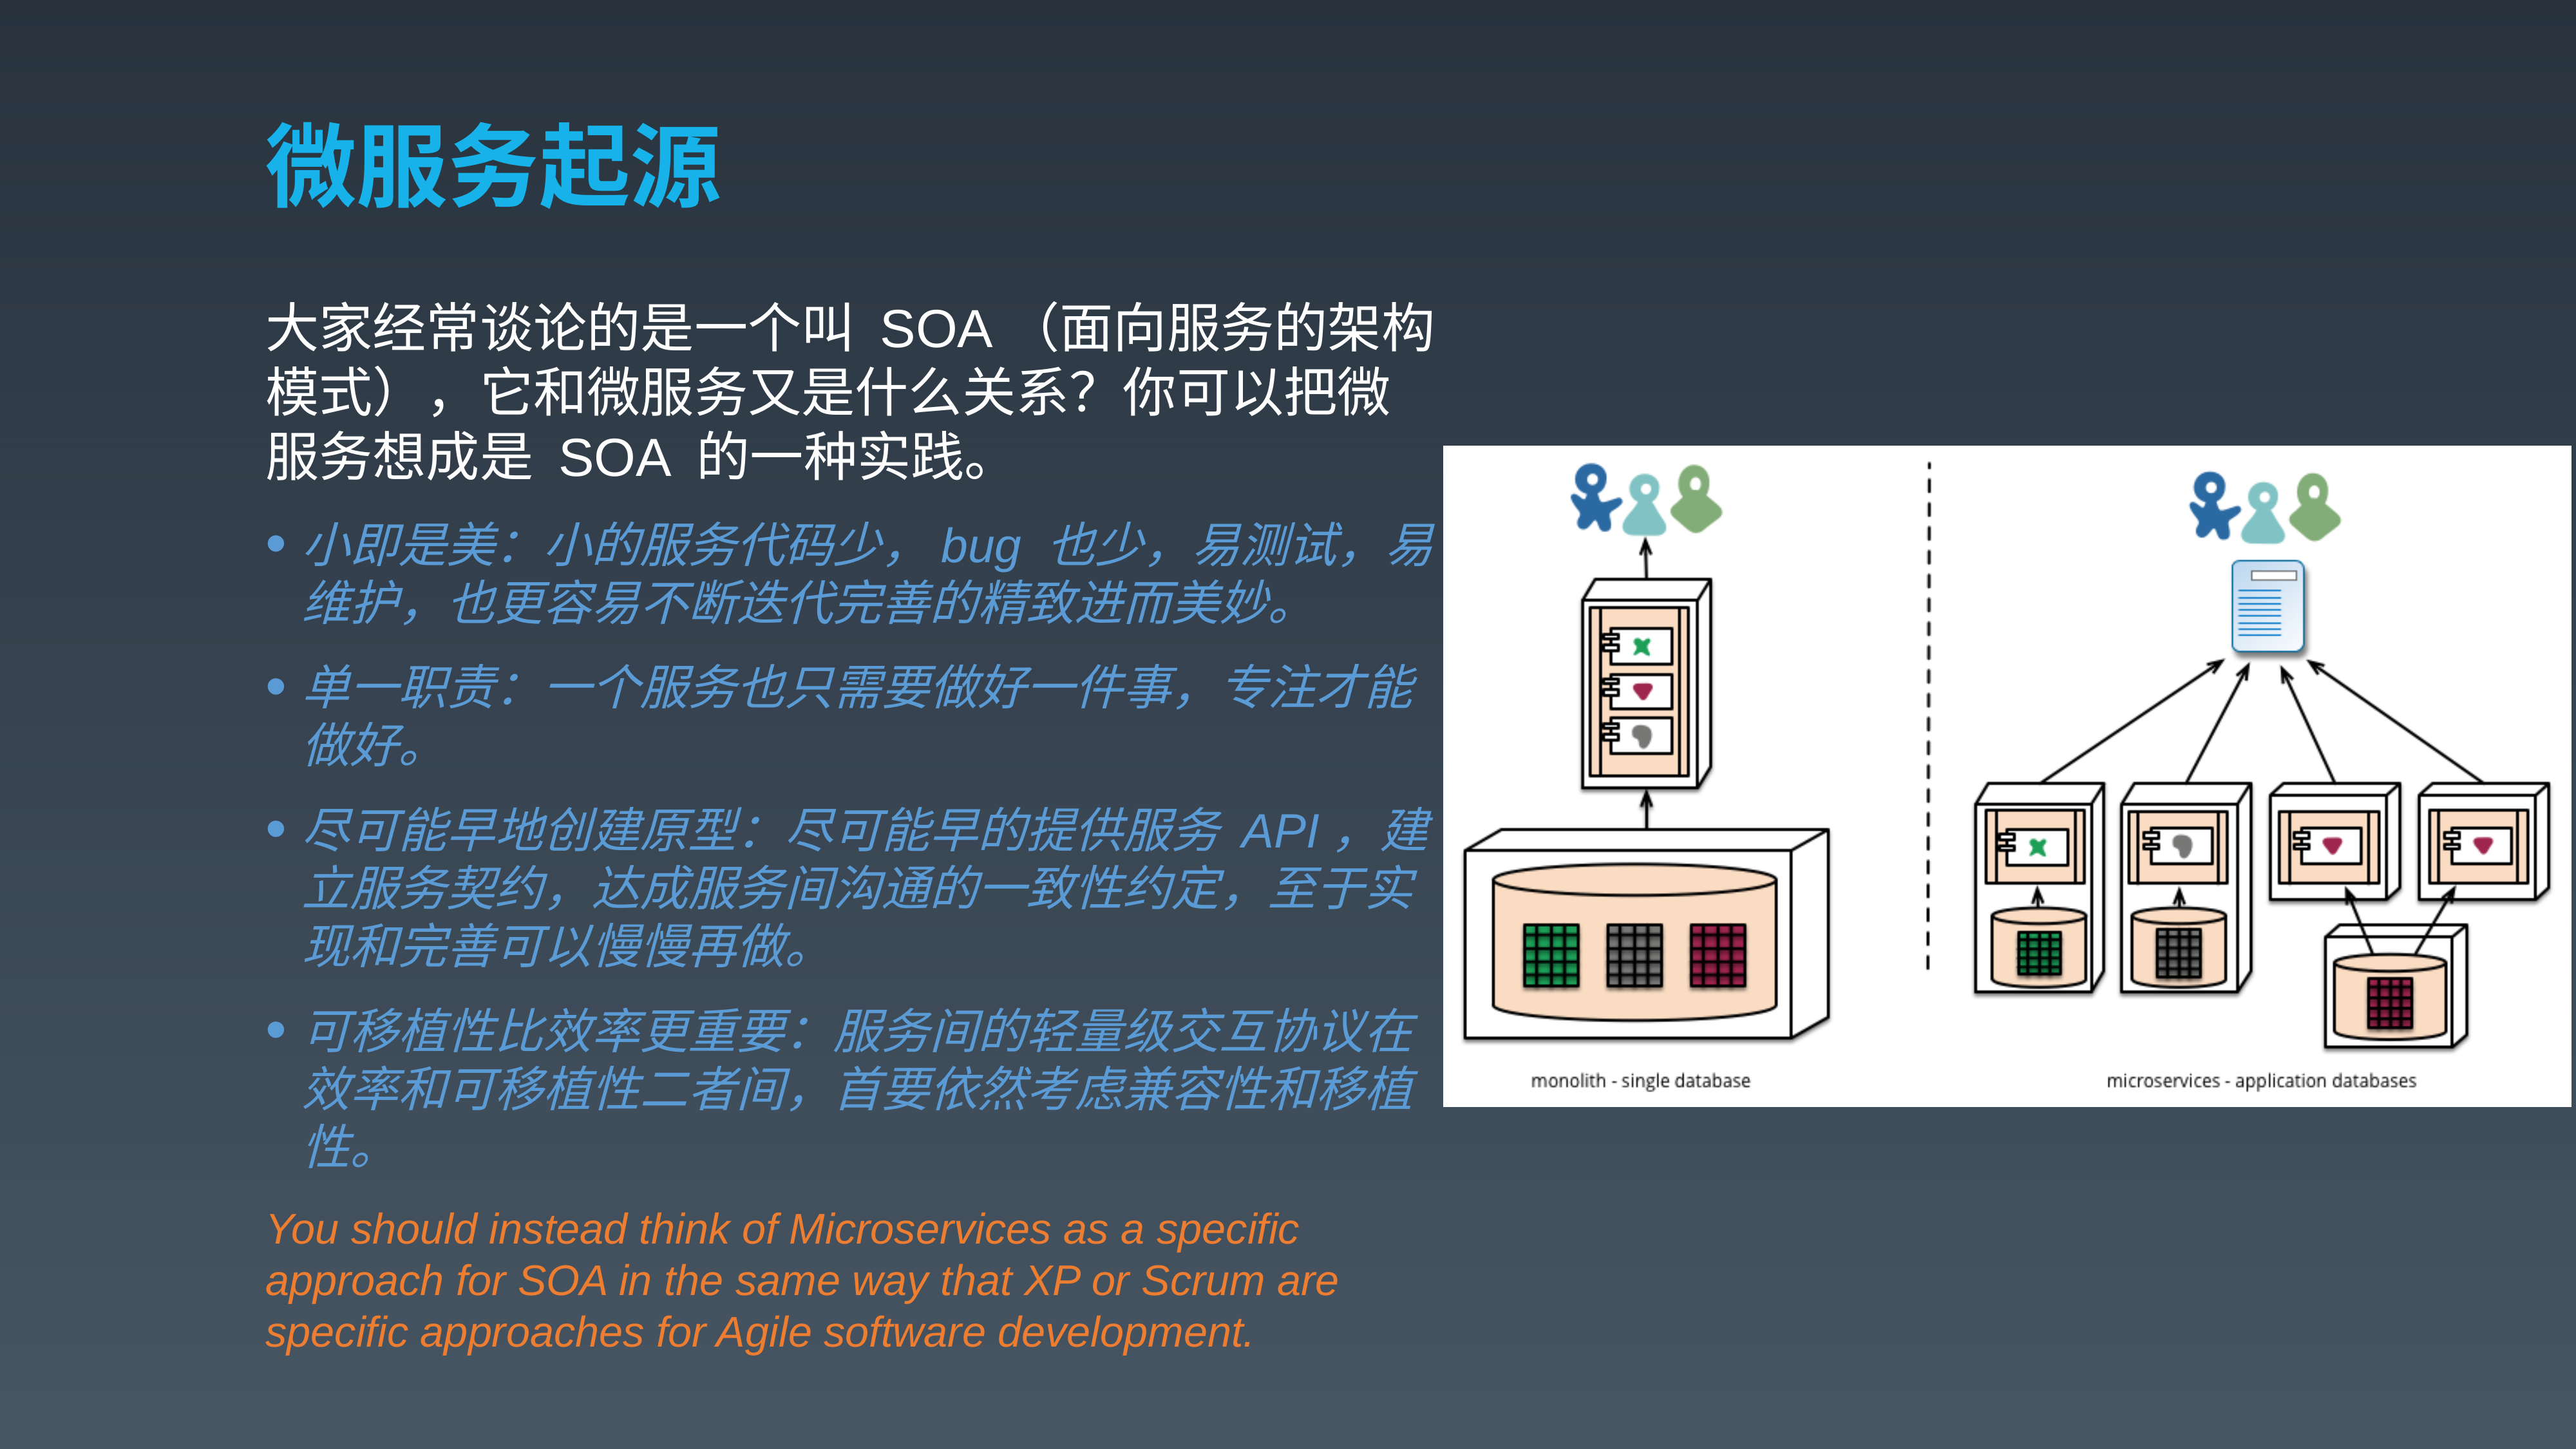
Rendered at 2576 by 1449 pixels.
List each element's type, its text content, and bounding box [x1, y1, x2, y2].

list 大家经常谈论的是一个叫 SOA（面向服务的架构模式），它和微服务又是什么关系？你可以把微服务想成是 SOA 的一种实践。 小即是美：小的服务代码少，bug 也少，易测试，易维护，也更容易不断迭代完善的精致进而美妙。 单一职责：一个服务也只需要做好一件事，专注才能做好。 尽可能早地创建原型：尽可能早的提供服务 API，建立服务契约，达成服务间沟通的一致性约定，至于实现和完善可以慢慢再做。 可移植性比效率更重要：服务间的轻量级交互协议在效率和可移植性二者间，首要依然考虑兼容性和移植性。 You should instead think of Microservices as a specific approach for SOA in the same way that XP or Scrum are specific approaches for Agile software development. [260, 288, 1444, 1369]
picture [0, 0, 2576, 1449]
title 微服务起源 [260, 103, 2316, 243]
